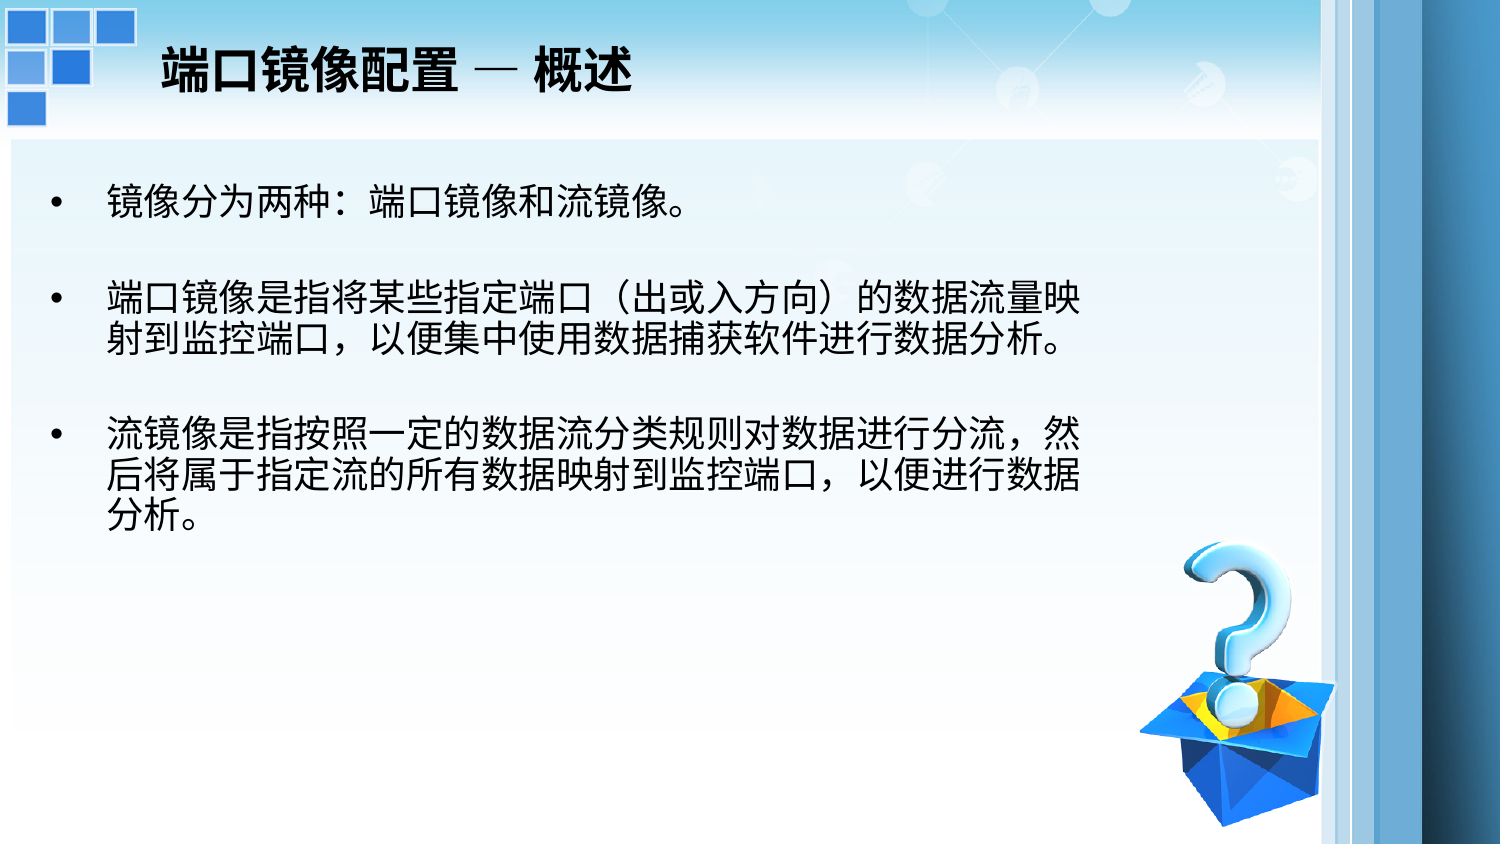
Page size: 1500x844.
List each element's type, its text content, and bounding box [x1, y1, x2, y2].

list 镜像分为两种：端口镜像和流镜像。 端口镜像是指将某些指定端口（出或入方向）的数据流量映射到监控端口，以便集中使用数据捕获软件进行数据分析。 流镜像是指按照一定的数据流分类规则对数据进行分流，然后将属于指定流的所有数据映射到监控端口，以便进行数据分析。 [35, 175, 1117, 755]
title 端口镜像配置 — 概述 [145, 31, 1199, 107]
picture [0, 0, 1500, 844]
